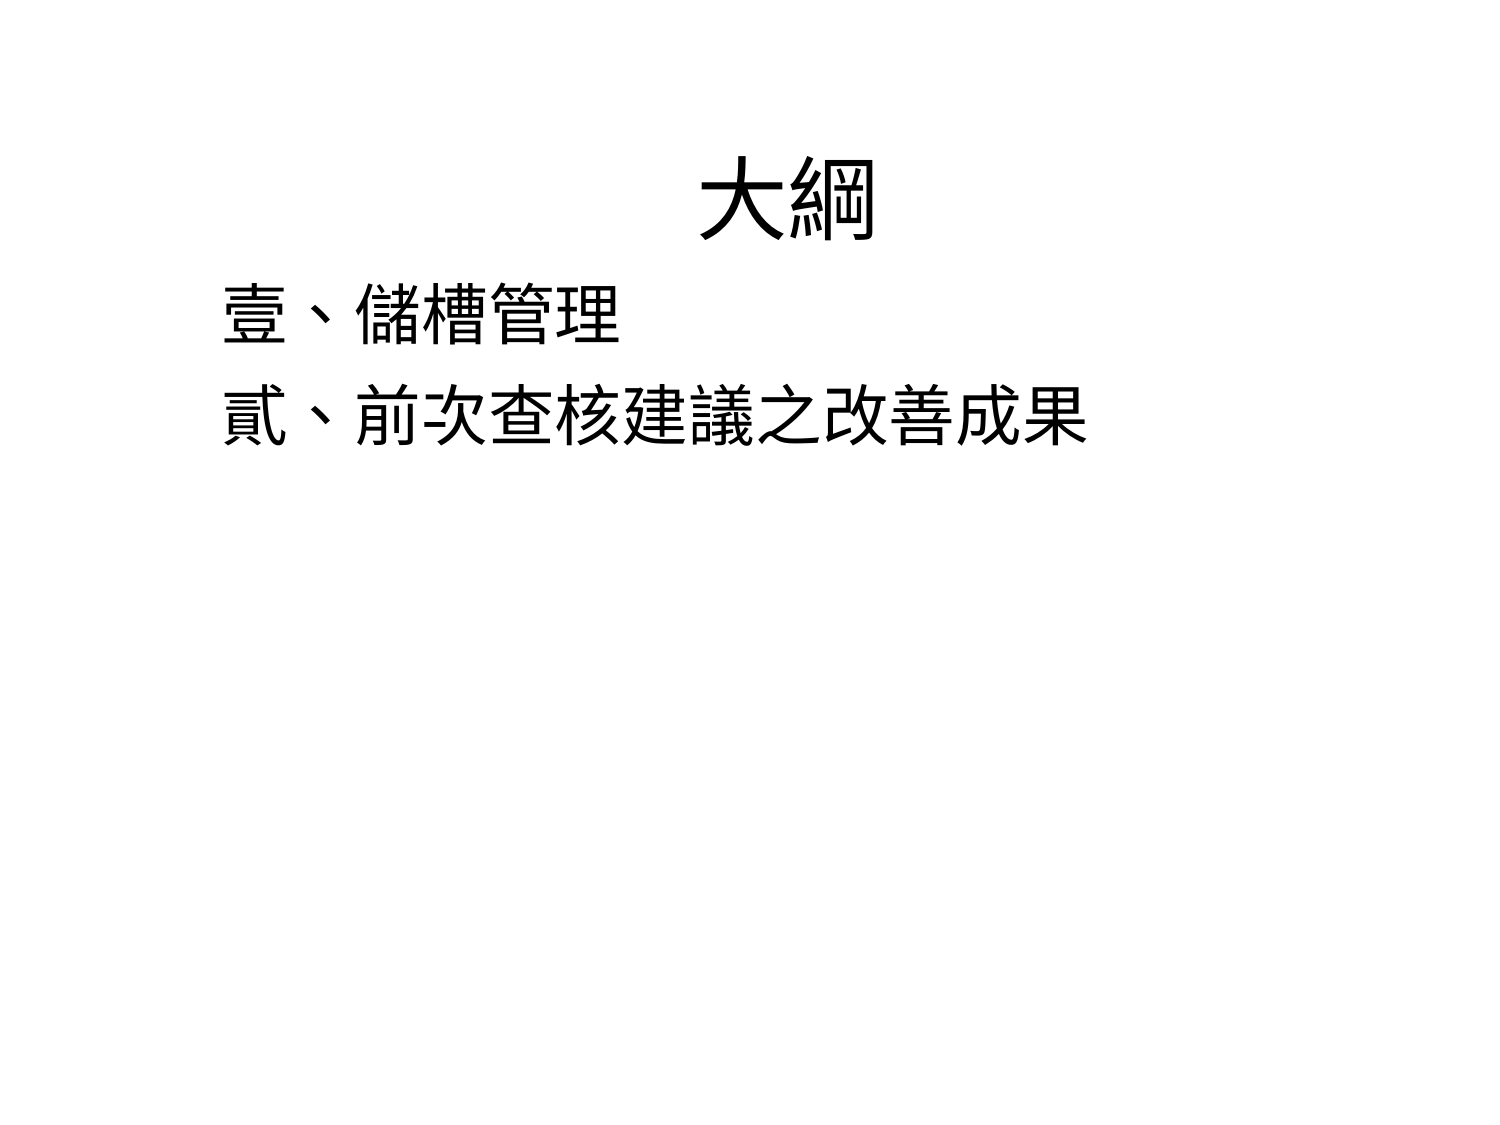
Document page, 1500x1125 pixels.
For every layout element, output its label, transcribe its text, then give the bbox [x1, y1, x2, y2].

text_box 大綱 壹、儲槽管理 貳、前次查核建議之改善成果 [218, 142, 1357, 454]
